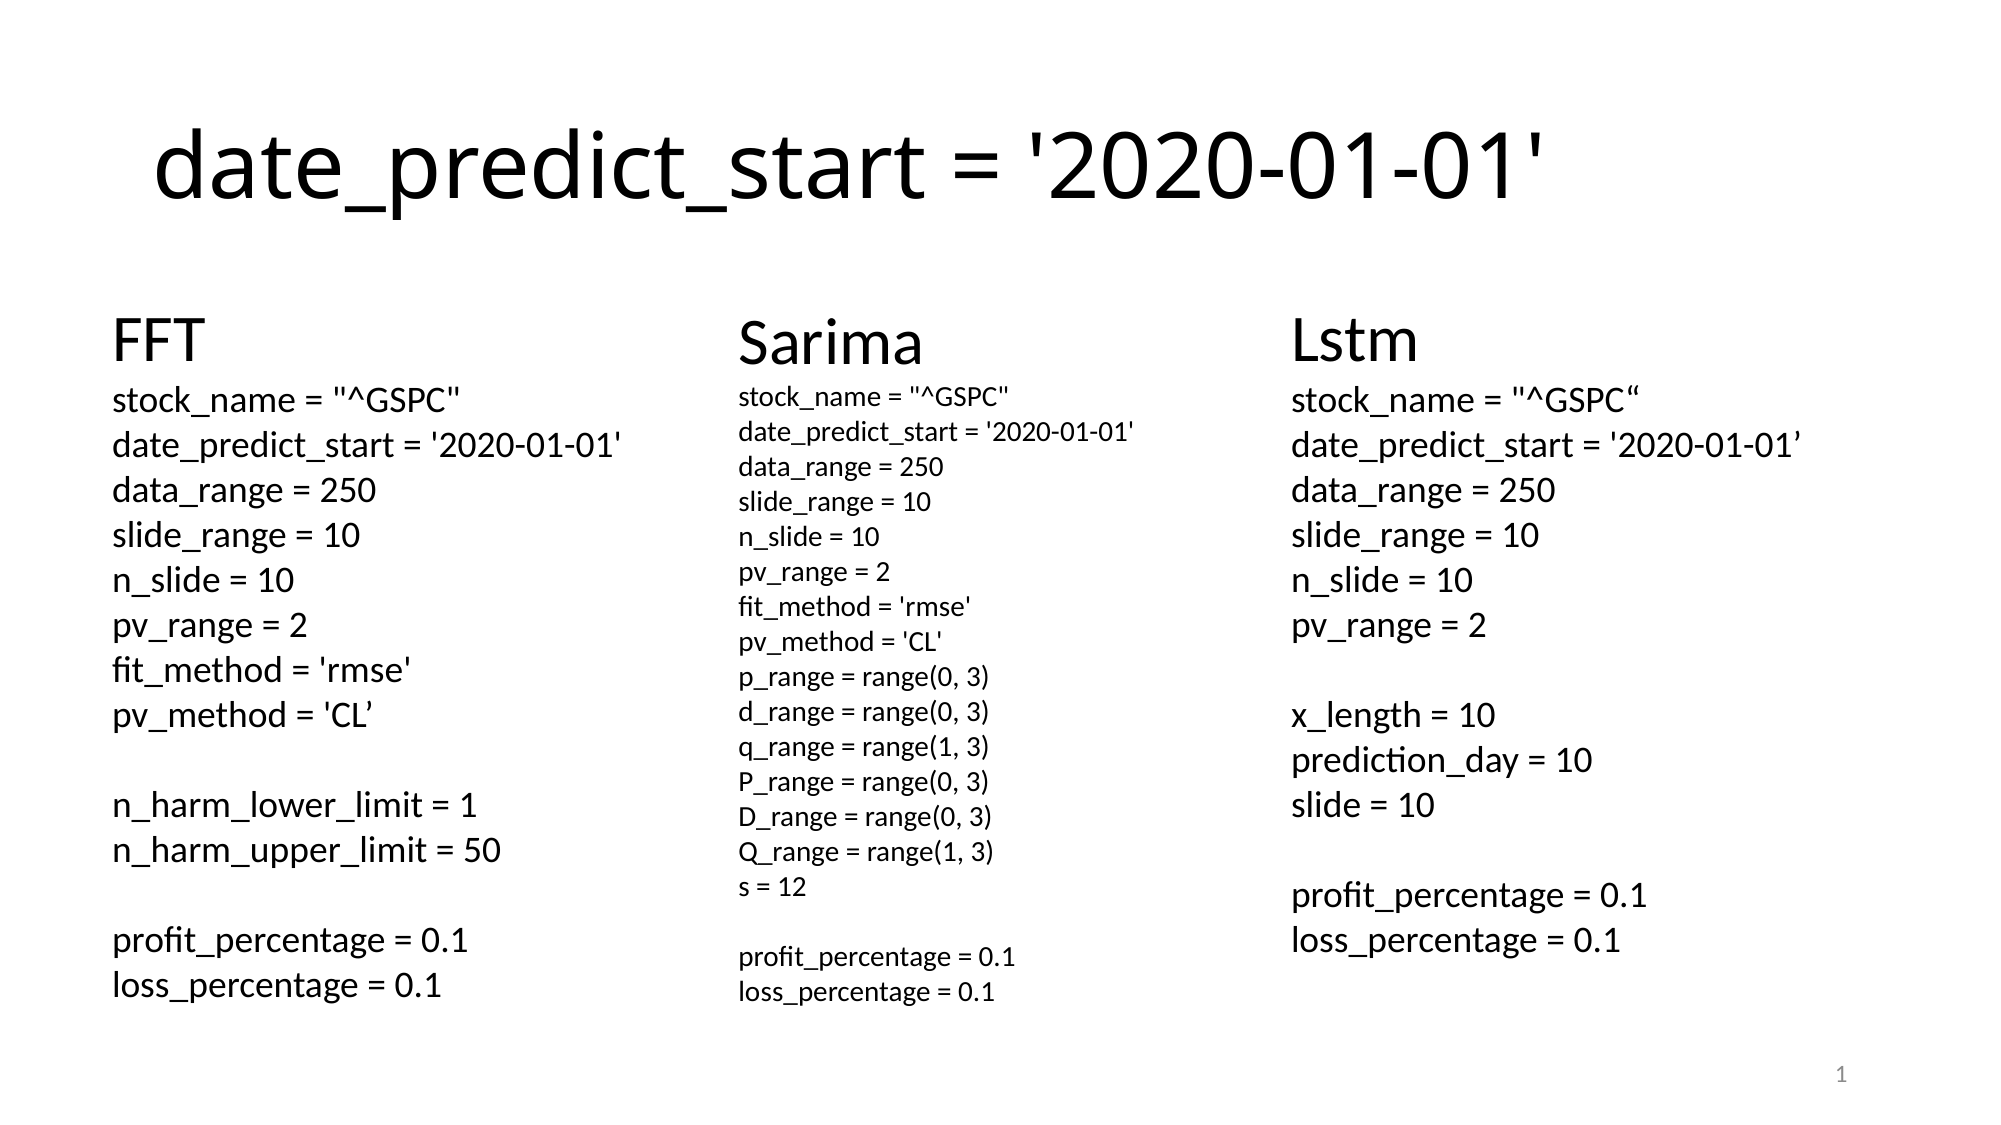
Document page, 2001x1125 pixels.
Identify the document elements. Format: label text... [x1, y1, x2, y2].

text_box Sarima stock_name = "^GSPC" date_predict_start = '2020-01-01' data_range = 250 slide_range = 10 n_slide = 10 pv_range = 2 fit_method = 'rmse' pv_method = 'CL' p_range = range(0, 3) d_range = range(0, 3) q_range = range(1, 3) P_range = range(0, 3) D_range = range(0, 3) Q_range = range(1, 3) s = 12 profit_percentage = 0.1 loss_percentage = 0.1 [723, 290, 1276, 1015]
text_box Lstm stock_name = "^GSPC“ date_predict_start = '2020-01-01’ data_range = 250 slide_range = 10 n_slide = 10 pv_range = 2 x_length = 10 prediction_day = 10 slide = 10 profit_percentage = 0.1 loss_percentage = 0.1 [1276, 287, 1863, 1012]
title date_predict_start = '2020-01-01' [137, 59, 1863, 278]
text_box FFT stock_name = "^GSPC" date_predict_start = '2020-01-01' data_range = 250 slide_range = 10 n_slide = 10 pv_range = 2 fit_method = 'rmse' pv_method = 'CL’ n_harm_lower_limit = 1 n_harm_upper_limit = 50 profit_percentage = 0.1 loss_percentage = 0.1 [97, 287, 687, 1012]
slide_number 1 [1412, 1042, 1863, 1103]
